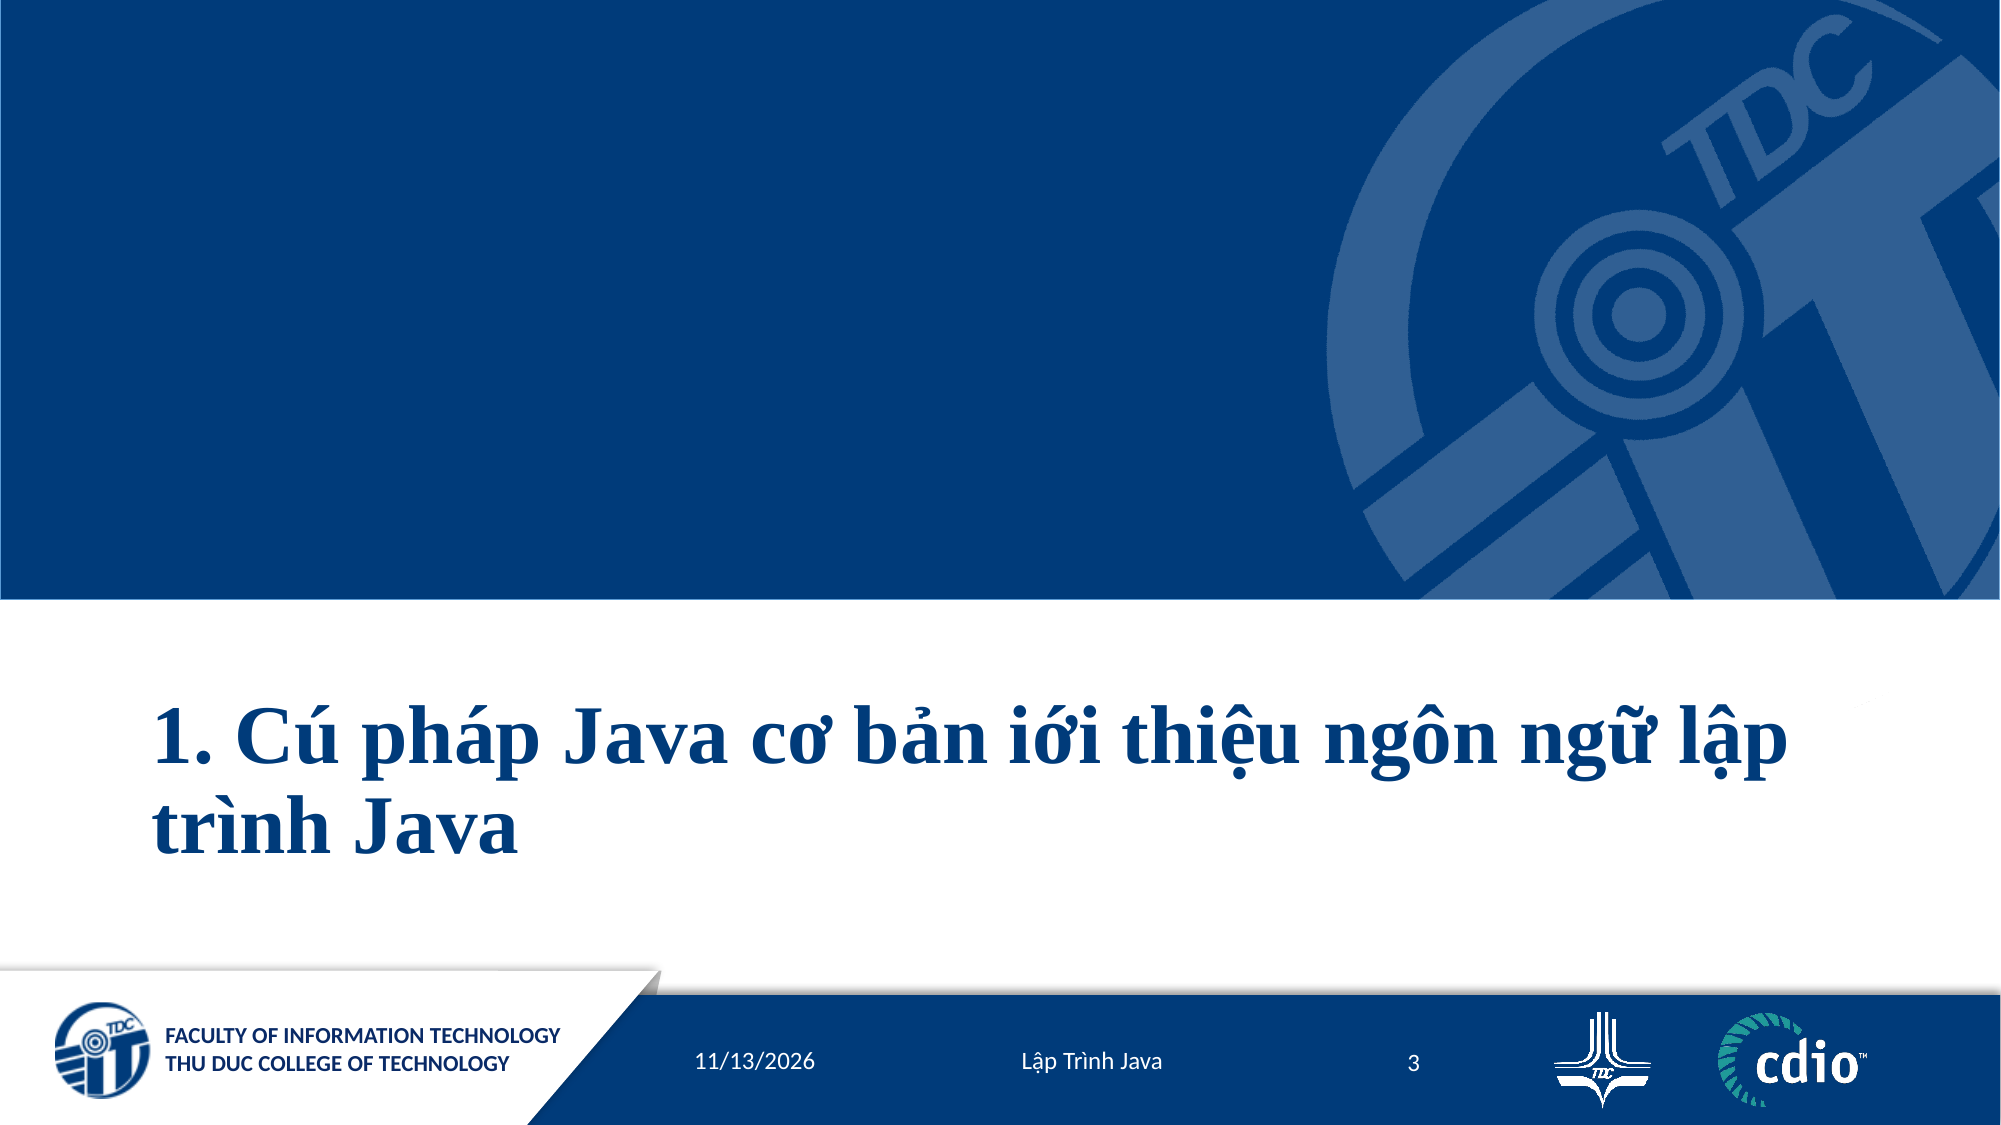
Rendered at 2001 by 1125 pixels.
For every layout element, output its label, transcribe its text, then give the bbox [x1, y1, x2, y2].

picture [1718, 1013, 1867, 1107]
title 1. Cú pháp Java cơ bản iới thiệu ngôn ngữ lập trình Java [136, 635, 1862, 928]
picture [1554, 1012, 1651, 1109]
picture [55, 1001, 453, 1099]
